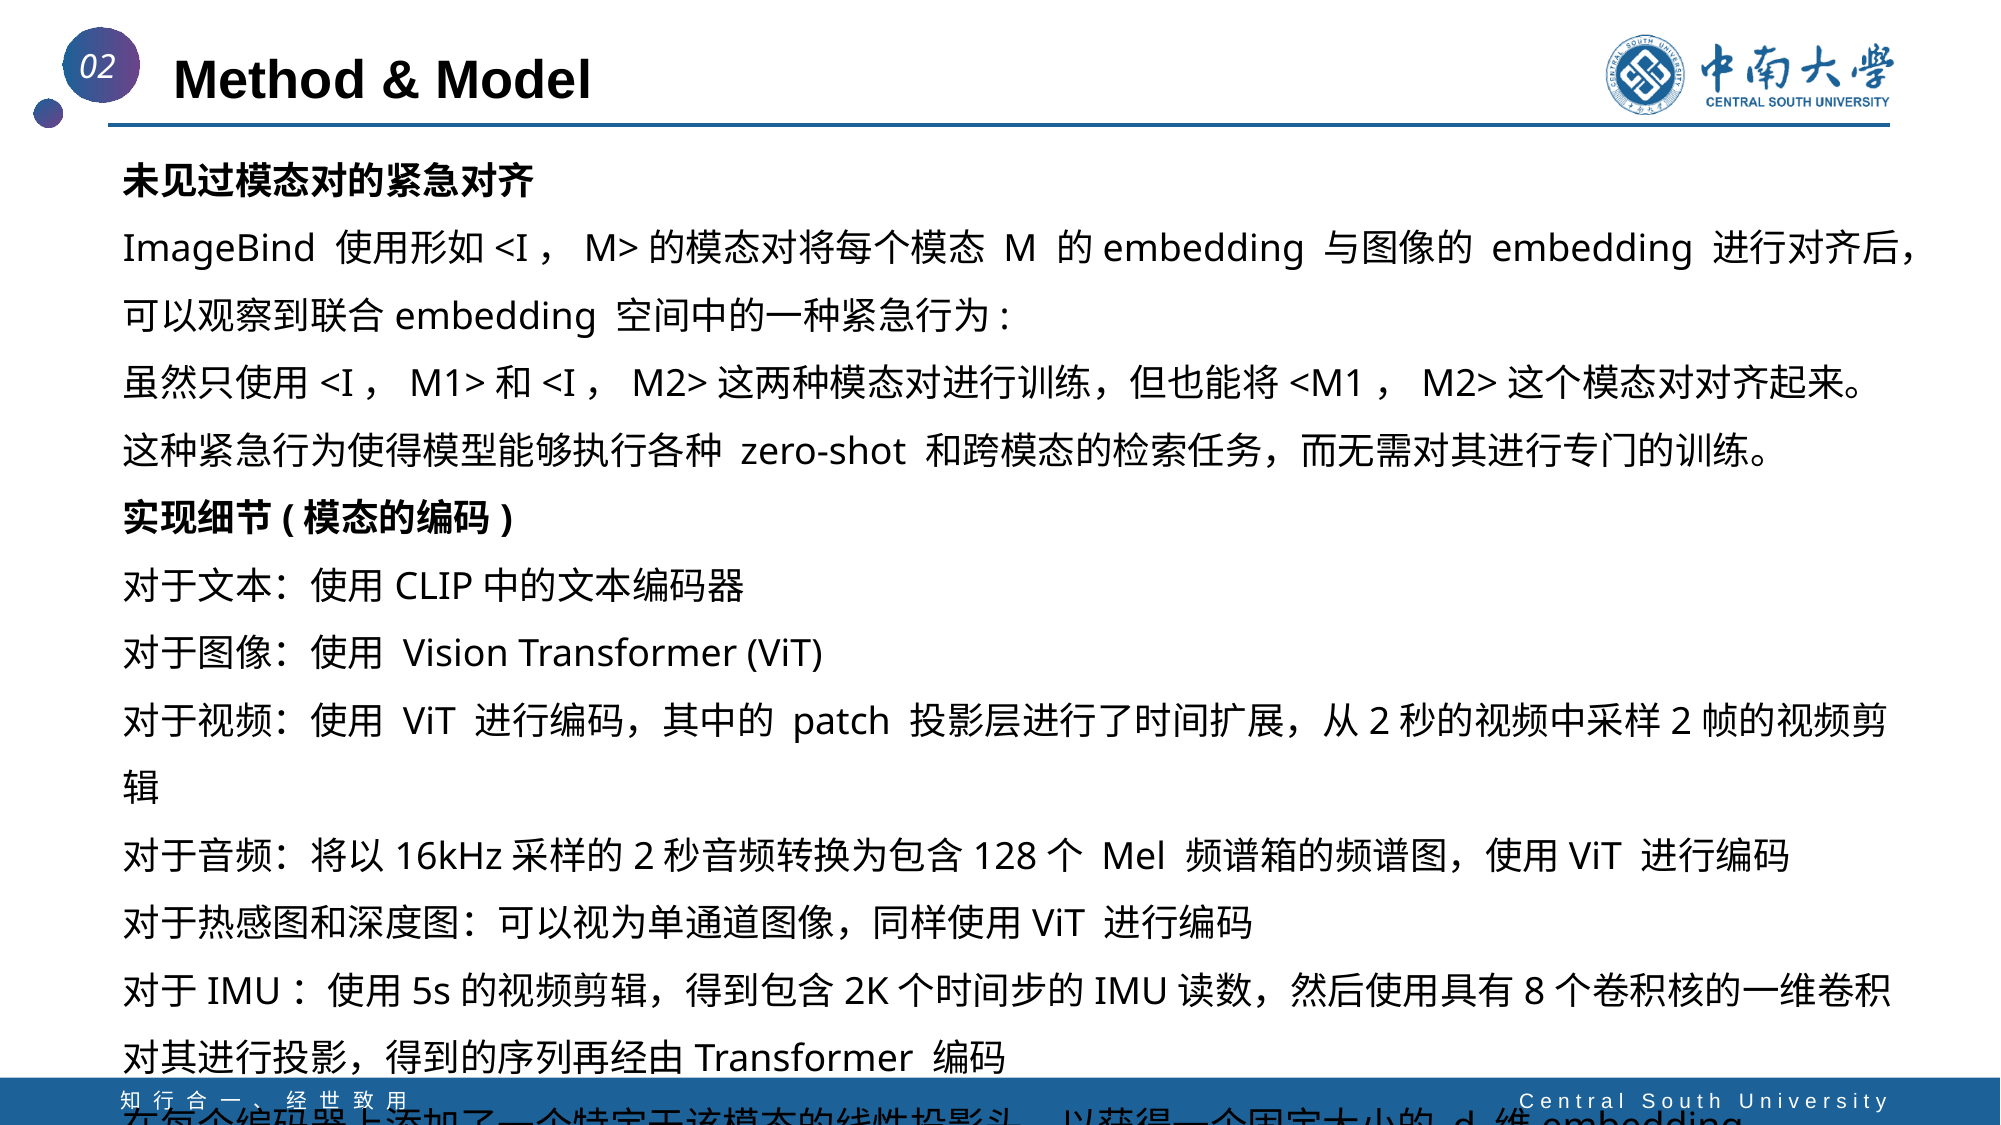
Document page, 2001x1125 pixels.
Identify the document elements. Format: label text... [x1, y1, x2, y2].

text_box 未见过模态对的紧急对齐 ImageBind 使用形如<I，M>的模态对将每个模态 M 的embedding 与图像的 embedding 进行对齐后，可以观察到联合embedding 空间中的一种紧急行为: 虽然只使用<I，M1>和<I，M2>这两种模态对进行训练，但也能将<M1，M2>这个模态对对齐起来。 这种紧急行为使得模型能够执行各种 zero-shot 和跨模态的检索任务，而无需对其进行专门的训练。 实现细节(模态的编码) 对于文本：使用CLIP中的文本编码器 对于图像：使用 Vision Transformer (ViT) 对于视频：使用 ViT 进行编码，其中的 patch 投影层进行了时间扩展，从2秒的视频中采样2帧的视频剪辑 对于音频：将以16kHz采样的2秒音频转换为包含128个 Mel 频谱箱的频谱图，使用ViT 进行编码 对于热感图和深度图：可以视为单通道图像，同样使用ViT 进行编码 对于IMU：使用5s的视频剪辑，得到包含2K个时间步的IMU读数，然后使用具有8个卷积核的一维卷积对其进行投影，得到的序列再经由Transformer 编码 在每个编码器上添加了一个特定于该模态的线性投影头，以获得一个固定大小的 d 维embedding。 [108, 126, 1938, 1012]
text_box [33, 26, 153, 128]
text_box 知行合一、经世致用 [105, 1080, 423, 1120]
text_box Central South University [1504, 1080, 1902, 1120]
text_box Method & Model [158, 0, 1343, 118]
picture [1595, 28, 1907, 121]
text_box [0, 1077, 2000, 1125]
